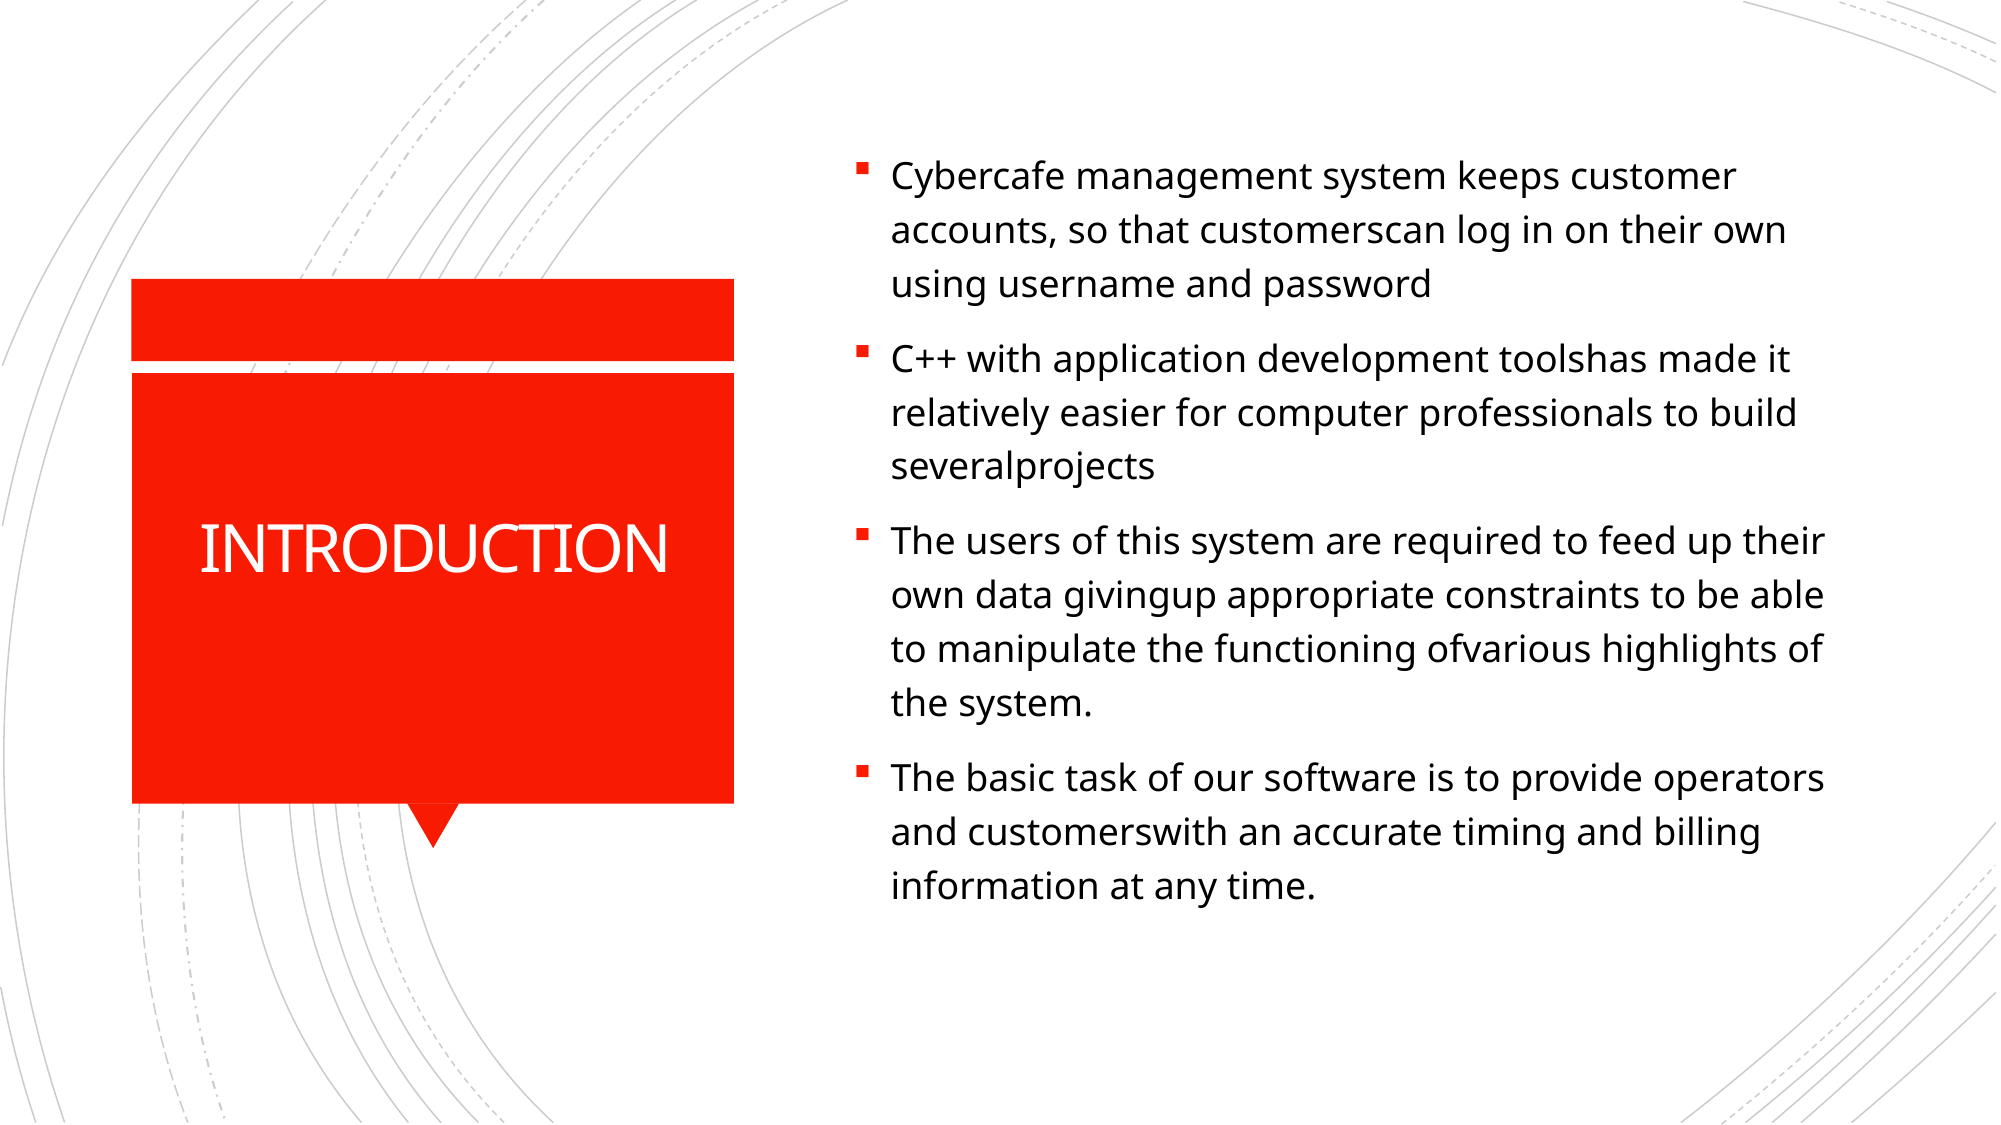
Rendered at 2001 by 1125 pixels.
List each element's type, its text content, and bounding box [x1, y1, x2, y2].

list Cybercafe management system keeps customer accounts, so that customerscan log in on their own using username and password C++ with application development toolshas made it relatively easier for computer professionals to build severalprojects The users of this system are required to feed up their own data givingup appropriate constraints to be able to manipulate the functioning ofvarious highlights of the system. The basic task of our software is to provide operators and customerswith an accurate timing and billing information at any time. [838, 131, 1868, 993]
title INTRODUCTION [106, 385, 766, 587]
